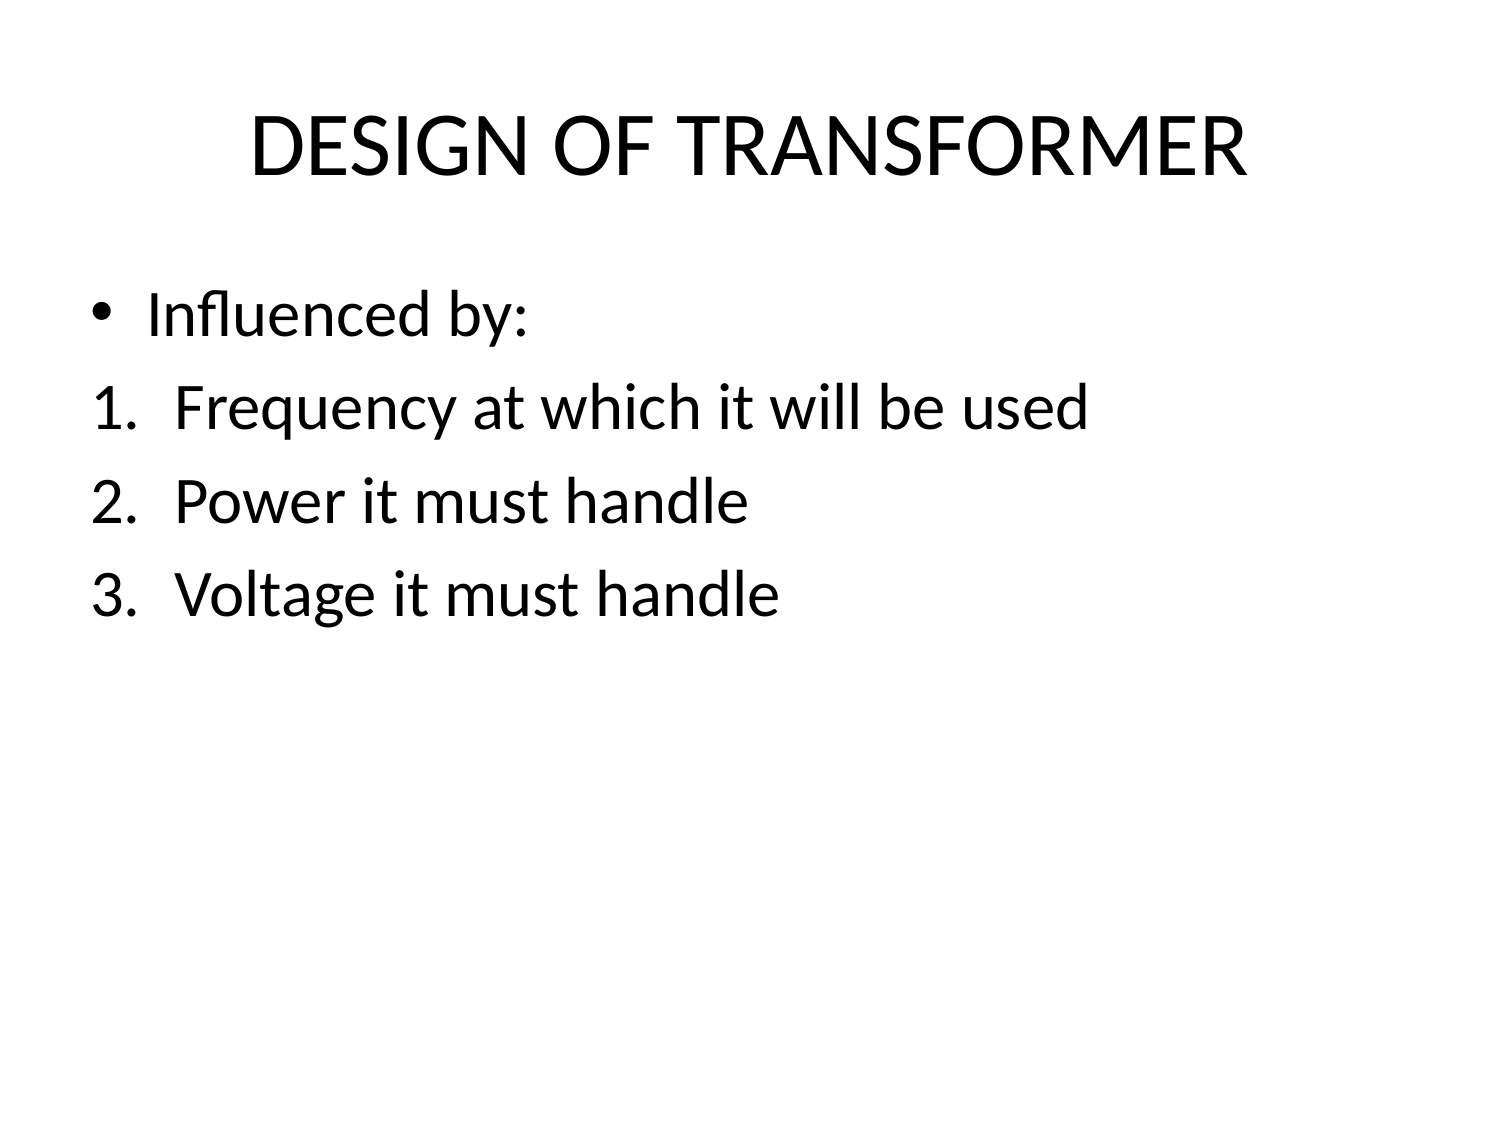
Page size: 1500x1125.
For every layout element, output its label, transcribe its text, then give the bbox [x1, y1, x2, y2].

list Influenced by: Frequency at which it will be used Power it must handle Voltage it must handle [75, 262, 1425, 1005]
title DESIGN OF TRANSFORMER [75, 45, 1425, 233]
